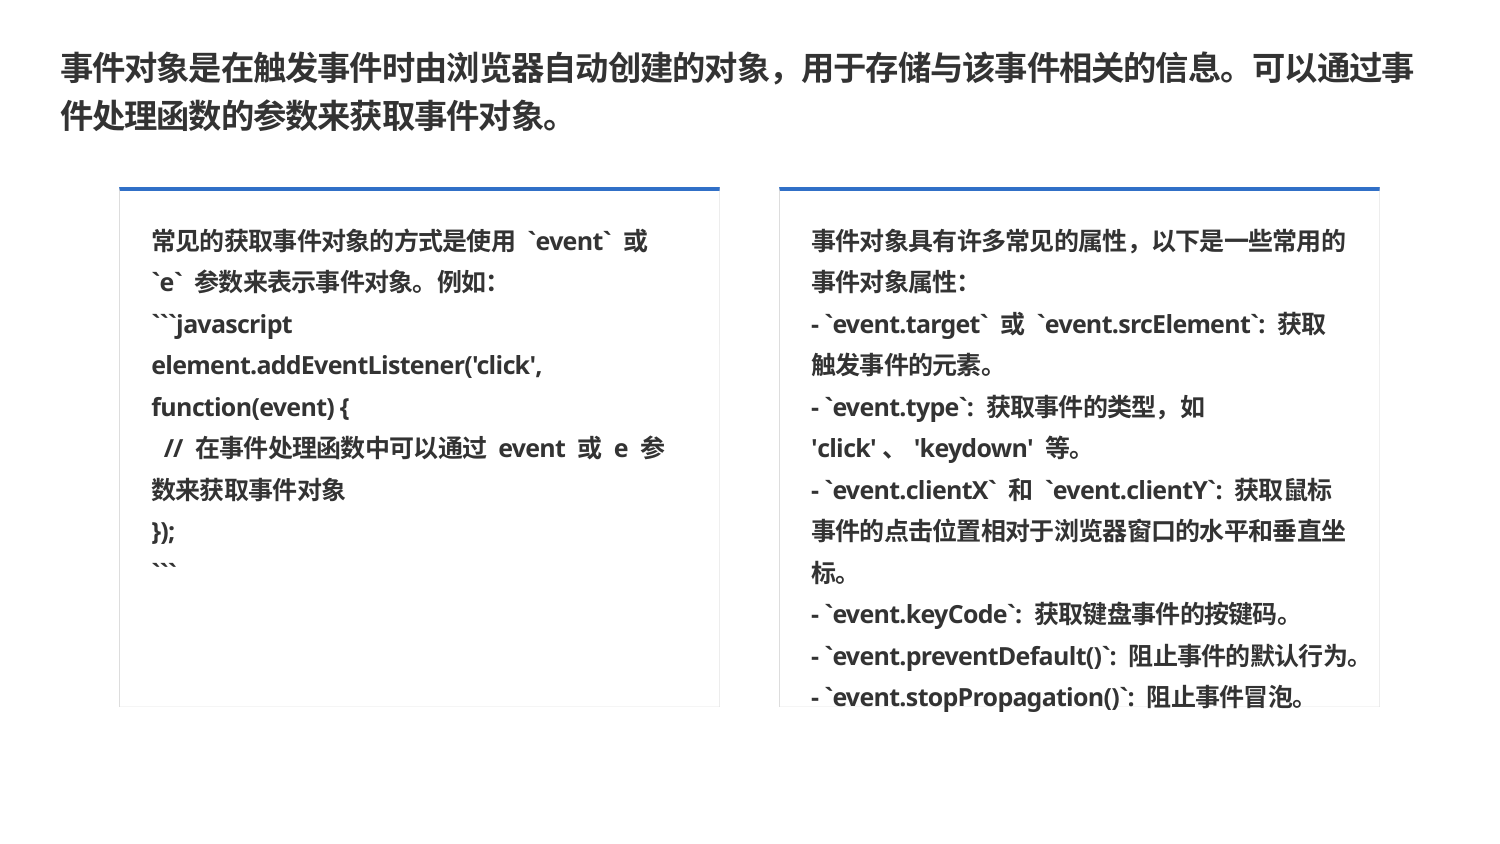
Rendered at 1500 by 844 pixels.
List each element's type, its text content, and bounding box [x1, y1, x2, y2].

text_box 事件对象是在触发事件时由浏览器自动创建的对象，用于存储与该事件相关的信息。可以通过事件处理函数的参数来获取事件对象。 [60, 37, 1440, 135]
picture [119, 187, 720, 707]
picture [779, 187, 1380, 707]
